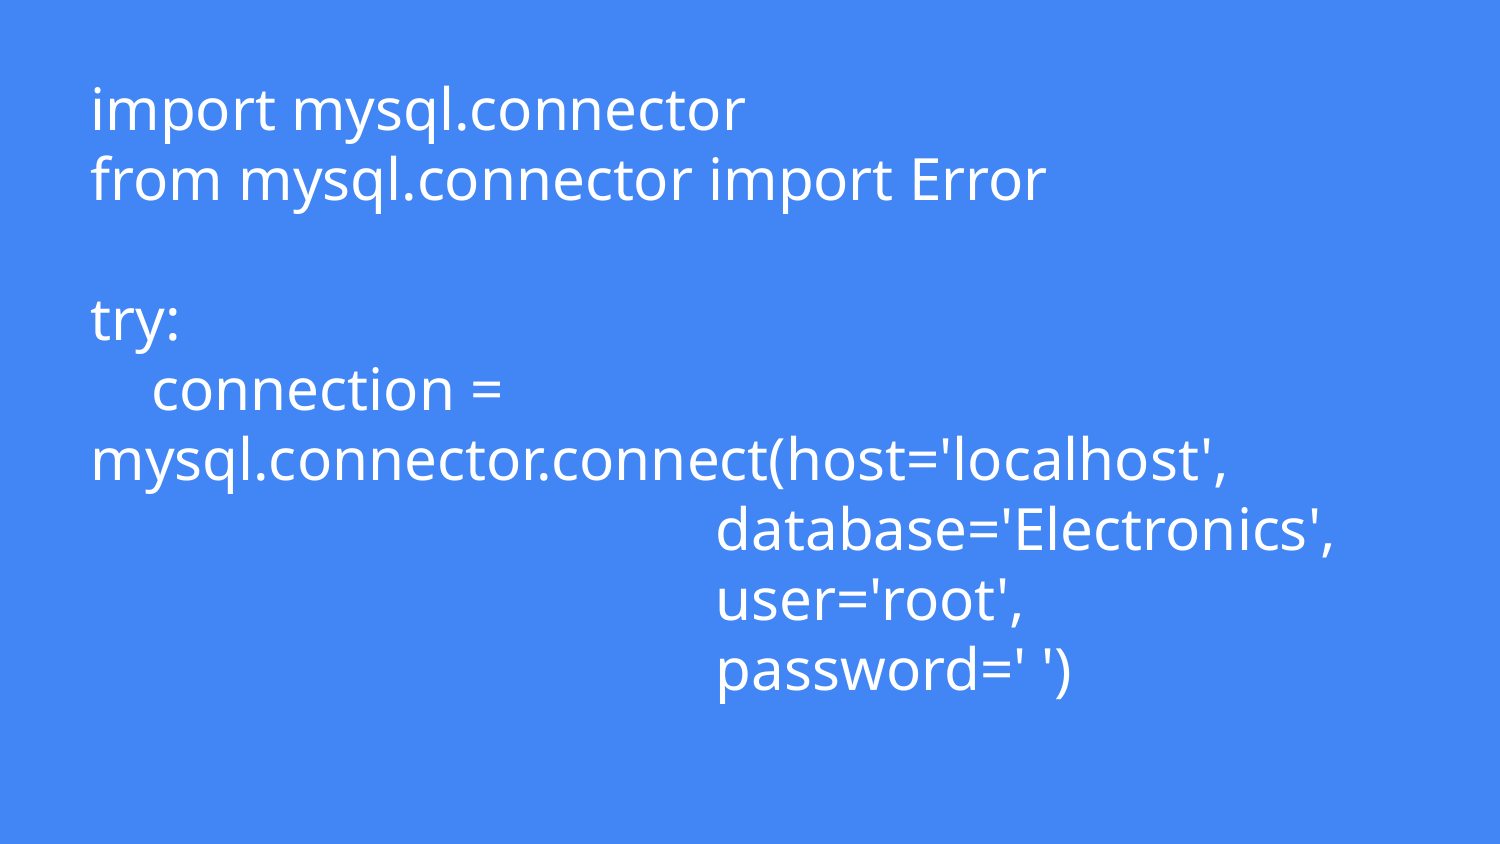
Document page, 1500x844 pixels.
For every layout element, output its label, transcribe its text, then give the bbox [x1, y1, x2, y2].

title import mysql.connector from mysql.connector import Error try: connection = mysql.connector.connect(host='localhost', database='Electronics', user='root', password=' ') [75, 338, 1425, 505]
